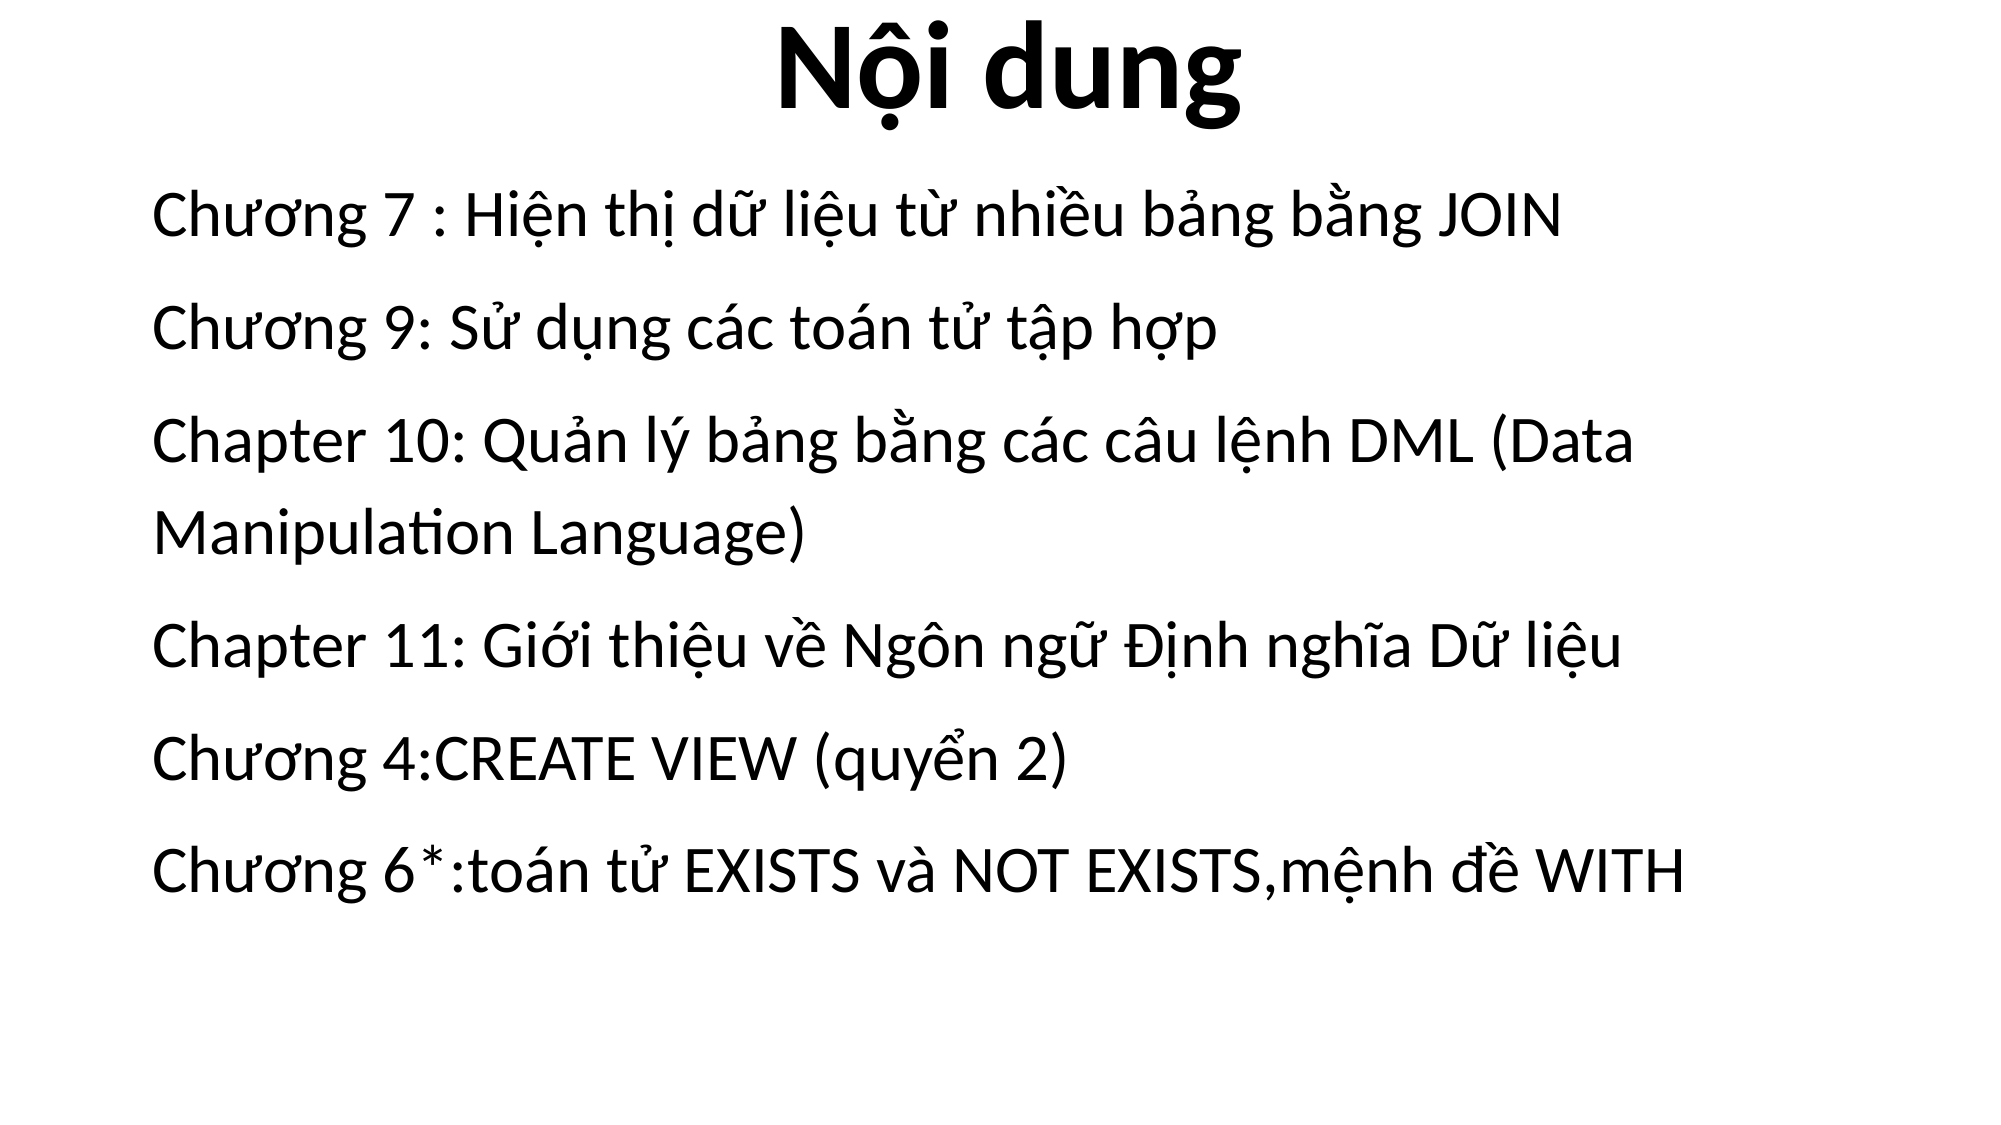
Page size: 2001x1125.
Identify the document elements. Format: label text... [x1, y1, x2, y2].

title Nội dung [759, 0, 1286, 138]
list Chương 7 : Hiện thị dữ liệu từ nhiều bảng bằng JOIN Chương 9: Sử dụng các toán tử tập hợp Chapter 10: Quản lý bảng bằng các câu lệnh DML (Data Manipulation Language) Chapter 11: Giới thiệu về Ngôn ngữ Định nghĩa Dữ liệu Chương 4:CREATE VIEW (quyển 2) Chương 6*:toán tử EXISTS và NOT EXISTS,mệnh đề WITH [137, 150, 1863, 927]
